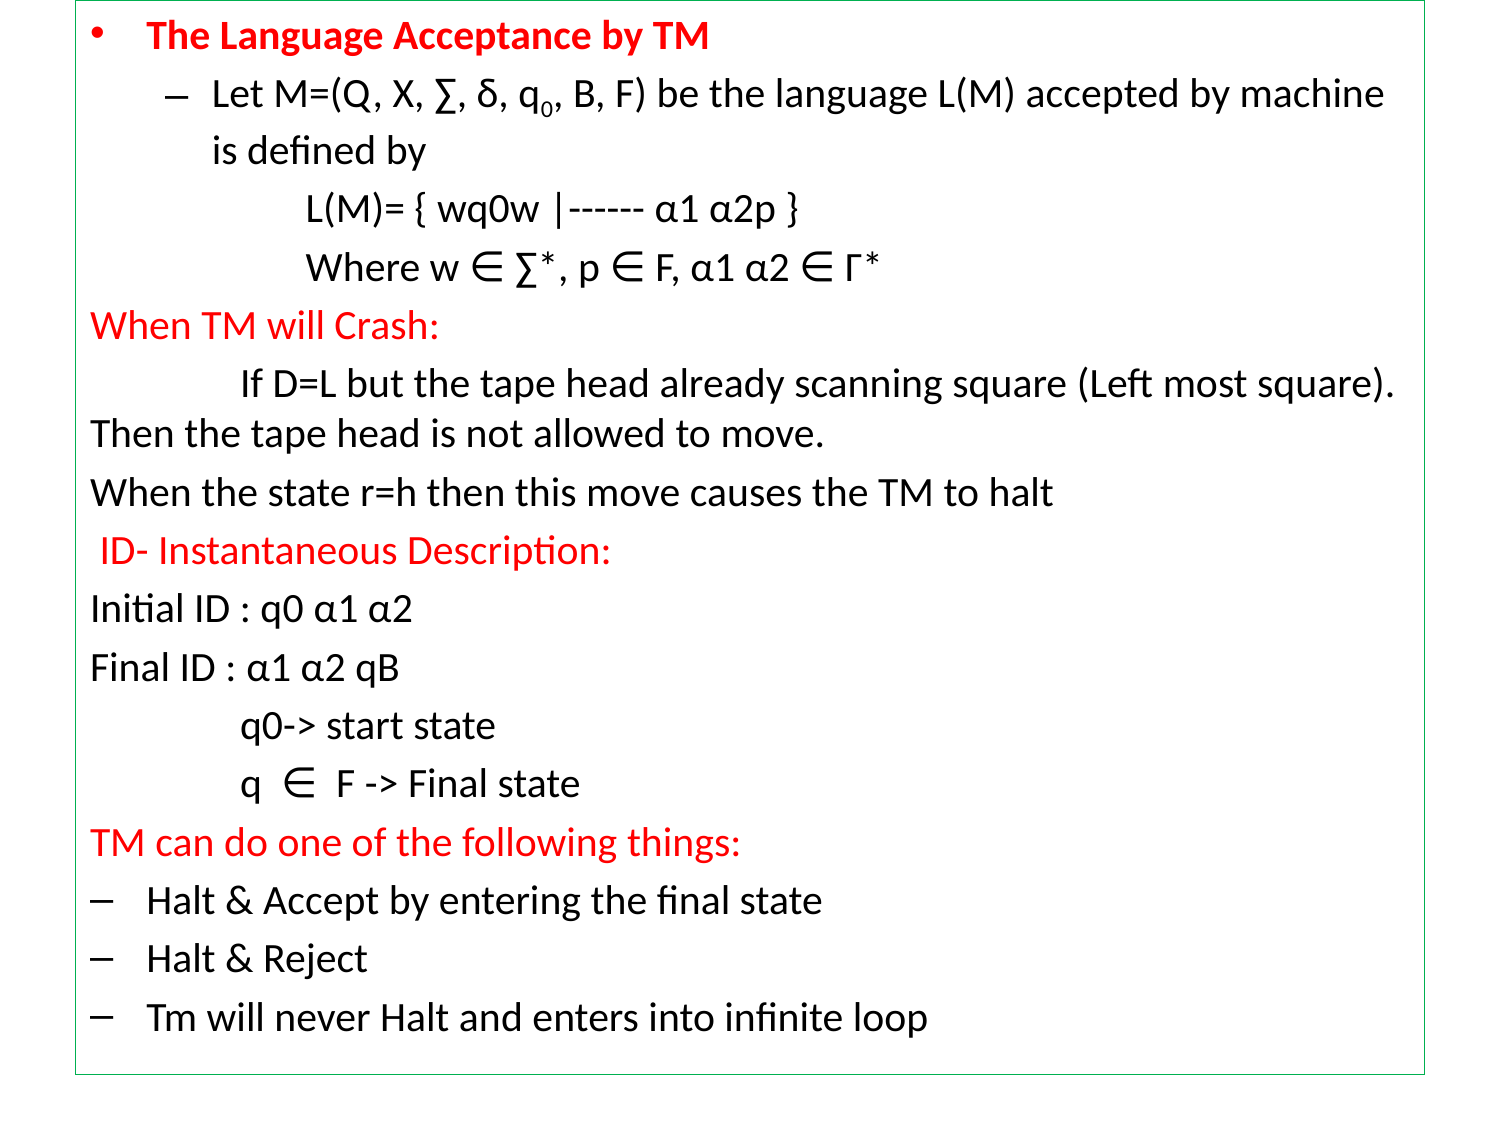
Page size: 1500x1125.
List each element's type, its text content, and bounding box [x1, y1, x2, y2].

list The Language Acceptance by TM Let M=(Q, X, ∑, δ, q0, B, F) be the language L(M) accepted by machine is defined by L(M)= { wq0w |------ α1 α2p } Where w ∈ ∑*, p ∈ F, α1 α2 ∈ Γ* When TM will Crash: If D=L but the tape head already scanning square (Left most square). Then the tape head is not allowed to move. When the state r=h then this move causes the TM to halt ID- Instantaneous Description: Initial ID : q0 α1 α2 Final ID : α1 α2 qB q0-> start state q ∈ F -> Final state TM can do one of the following things: Halt & Accept by entering the final state Halt & Reject Tm will never Halt and enters into infinite loop [75, 0, 1425, 1075]
